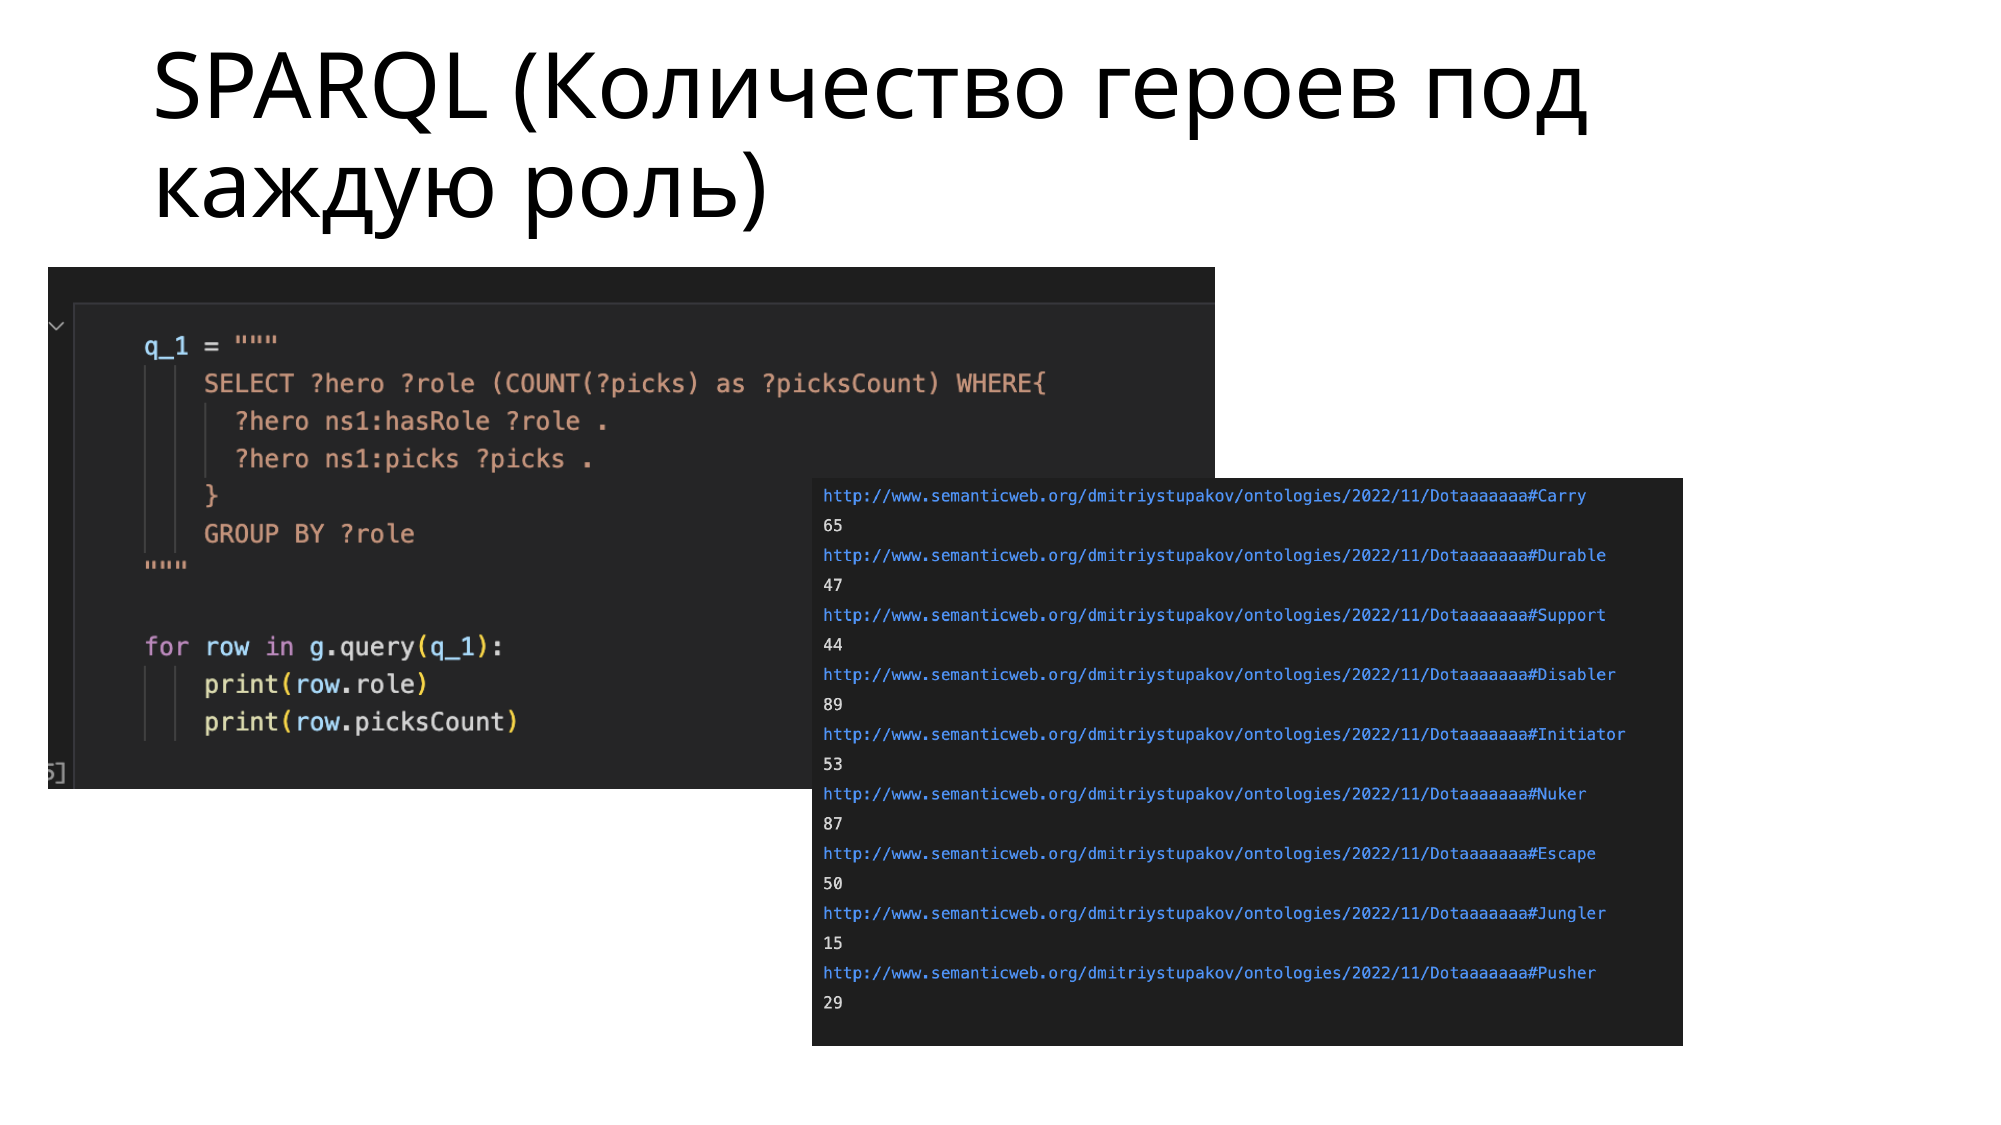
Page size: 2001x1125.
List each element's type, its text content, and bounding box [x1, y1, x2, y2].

picture [47, 267, 1683, 1046]
title SPARQL (Количество героев под каждую роль) [137, 29, 1863, 247]
